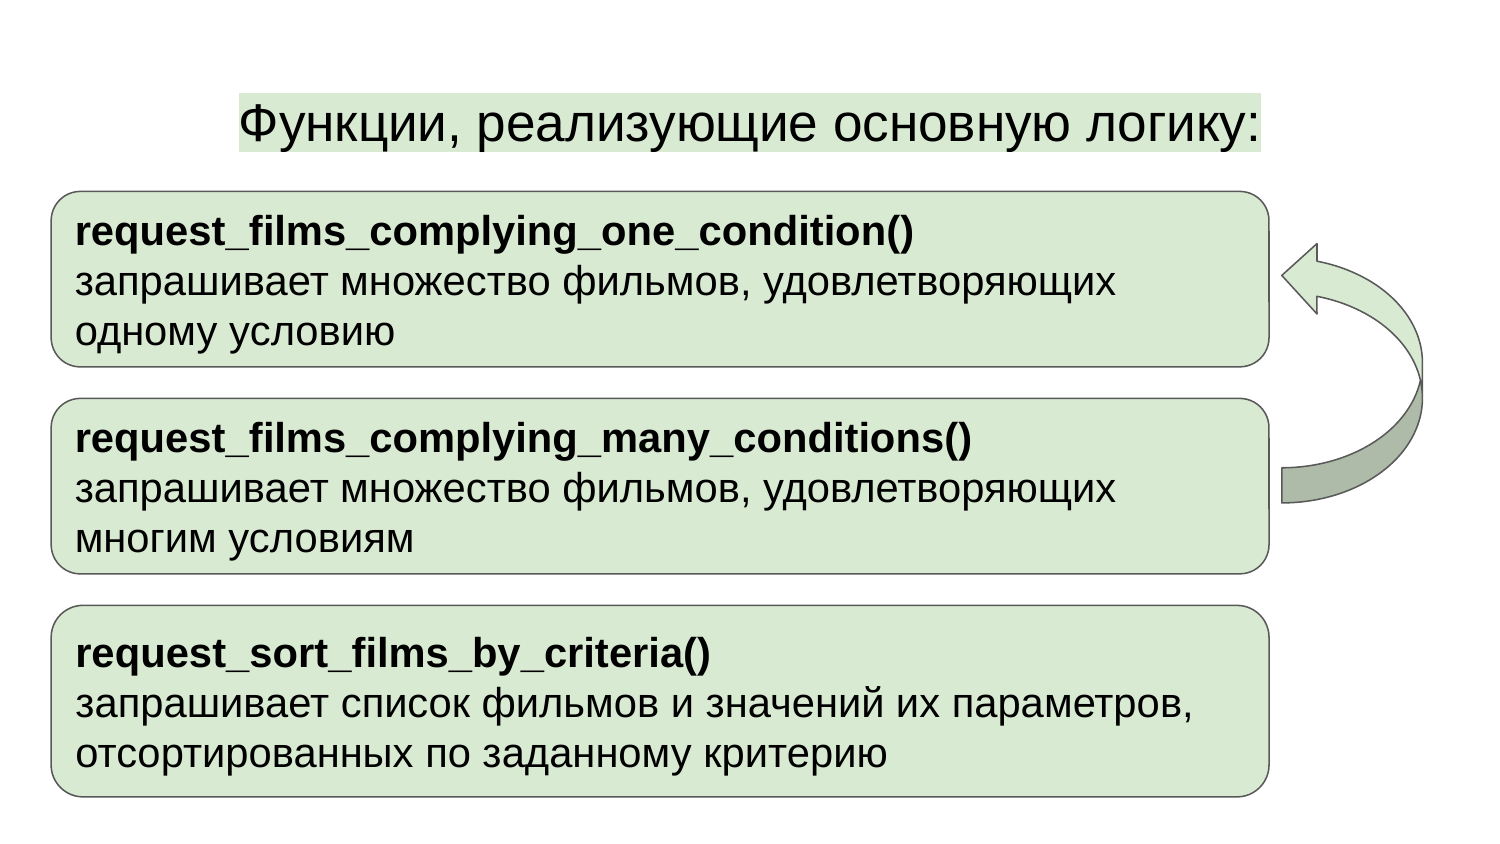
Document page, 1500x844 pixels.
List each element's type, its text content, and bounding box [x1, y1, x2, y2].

text_box request_films_complying_many_conditions() запрашивает множество фильмов, удовлетворяющих многим условиям [51, 398, 1270, 574]
text_box request_sort_films_by_criteria() запрашивает список фильмов и значений их параметров, отсортированных по заданному критерию [51, 605, 1270, 797]
text_box request_films_complying_one_condition() запрашивает множество фильмов, удовлетворяющих одному условию [51, 191, 1270, 367]
text_box [1281, 243, 1423, 503]
title Функции, реализующие основную логику: [51, 72, 1449, 167]
